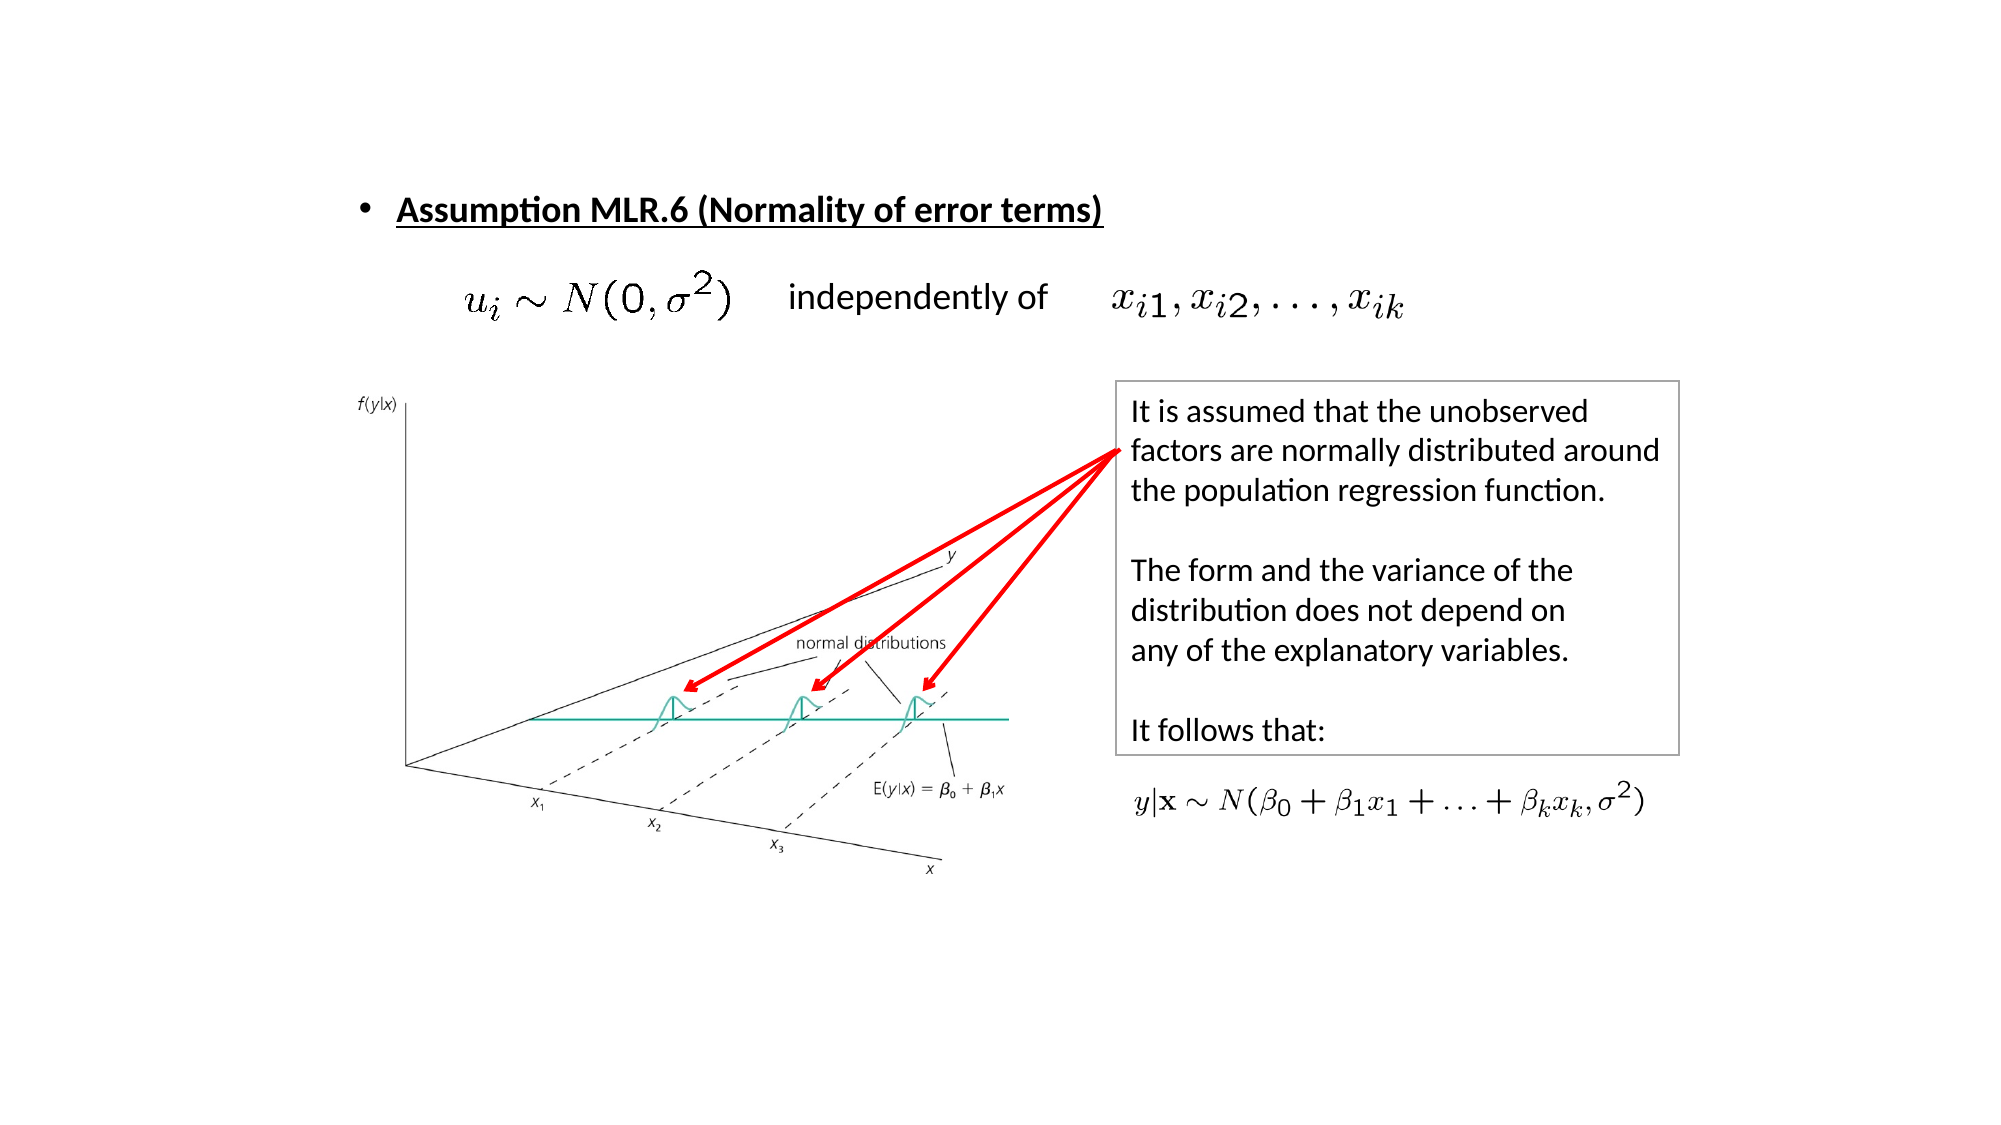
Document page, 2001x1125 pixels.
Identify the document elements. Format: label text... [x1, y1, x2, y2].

text_box It is assumed that the unobserved factors are normally distributed around the population regression function. The form and the variance of the distribution does not depend on any of the explanatory variables. It follows that: [1115, 380, 1680, 756]
picture [463, 270, 730, 321]
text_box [683, 449, 811, 692]
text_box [922, 449, 1117, 692]
list Assumption MLR.6 (Normality of error terms) [343, 162, 1657, 863]
text_box independently of [773, 264, 1064, 324]
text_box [1117, 449, 1121, 692]
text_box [811, 449, 922, 692]
picture [1110, 288, 1404, 320]
picture [1134, 779, 1644, 818]
picture [358, 396, 1009, 874]
